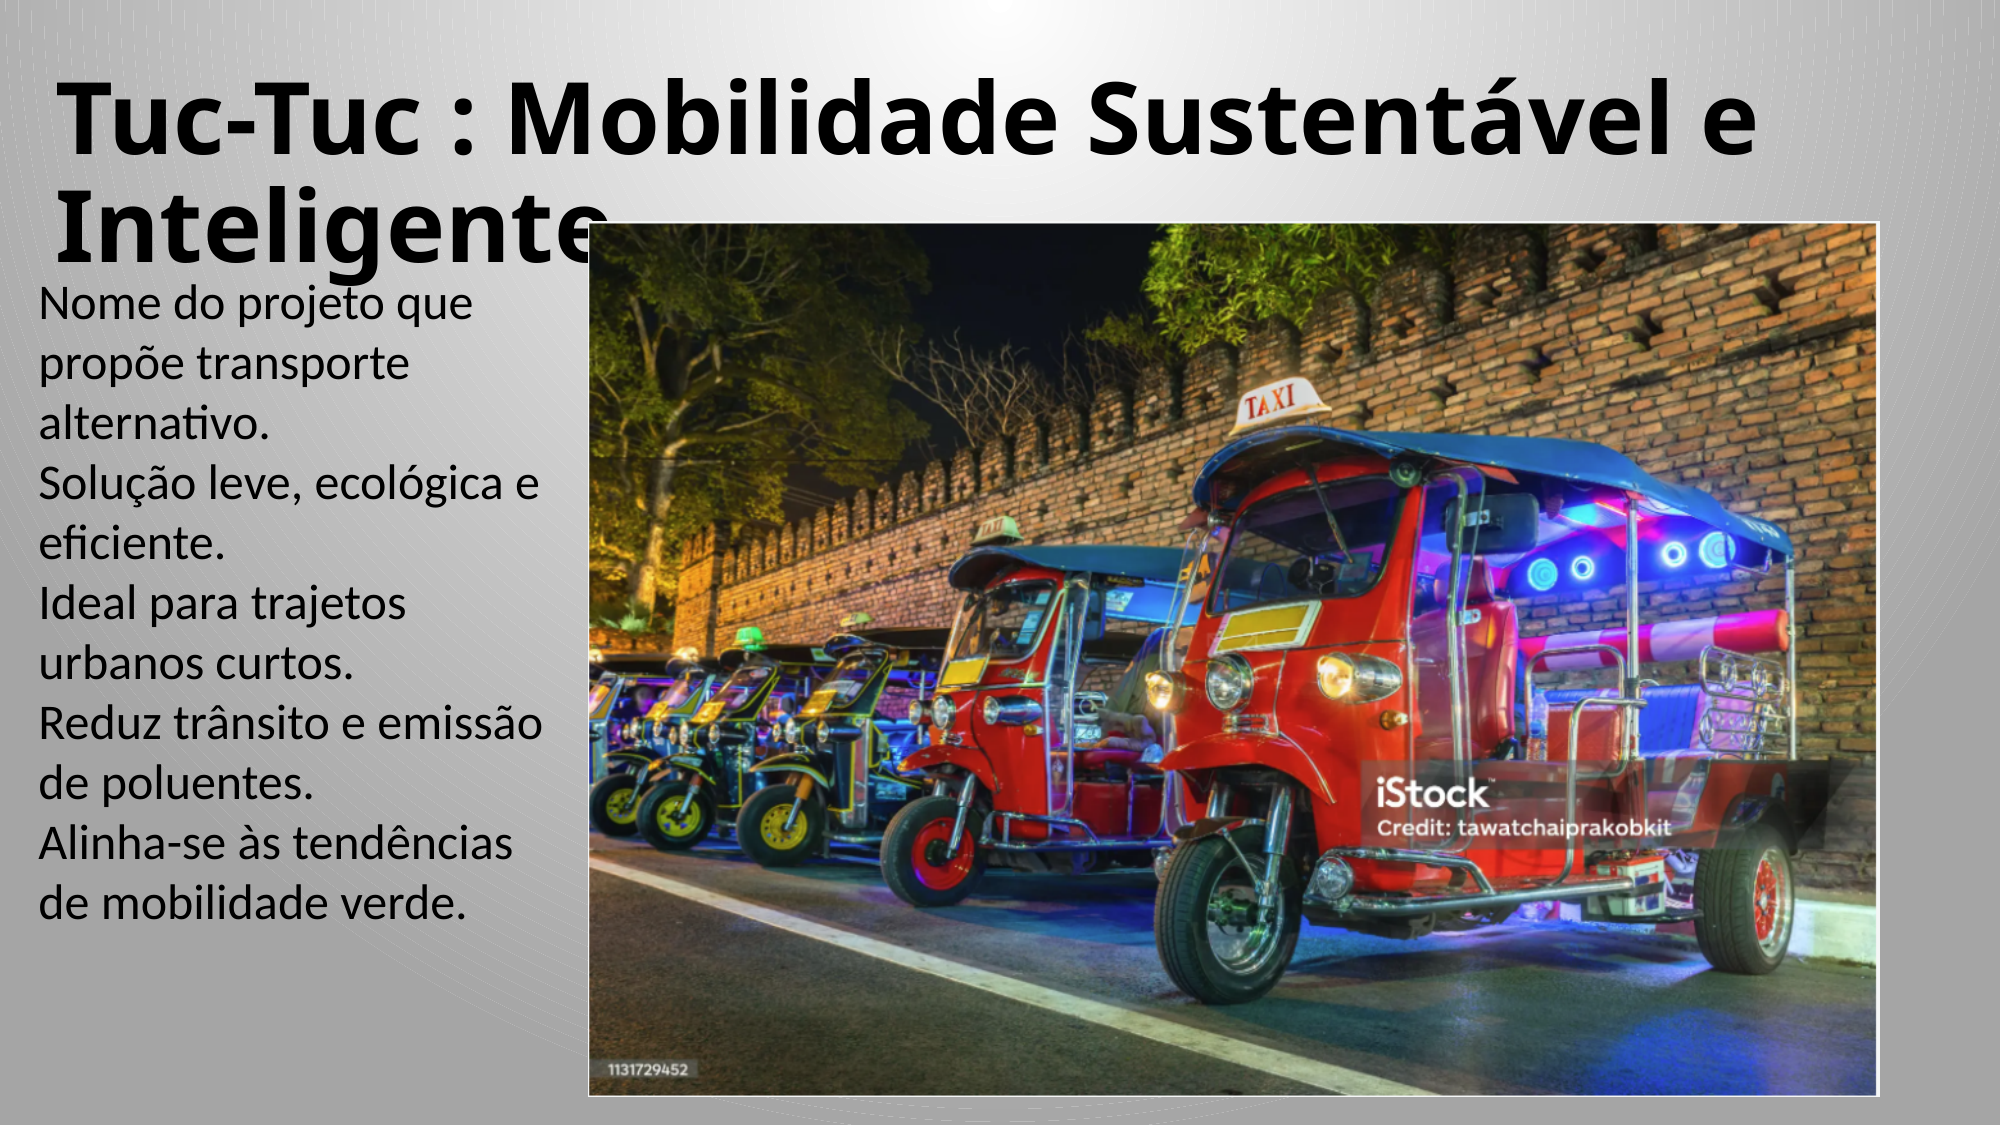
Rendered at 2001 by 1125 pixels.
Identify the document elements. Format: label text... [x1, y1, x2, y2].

title Tuc-Tuc : Mobilidade Sustentável e Inteligente [40, 54, 1977, 298]
picture [588, 221, 1880, 1097]
text_box Nome do projeto que propõe transporte alternativo. Solução leve, ecológica e eficiente. Ideal para trajetos urbanos curtos. Reduz trânsito e emissão de poluentes. Alinha-se às tendências de mobilidade verde. [23, 262, 573, 937]
